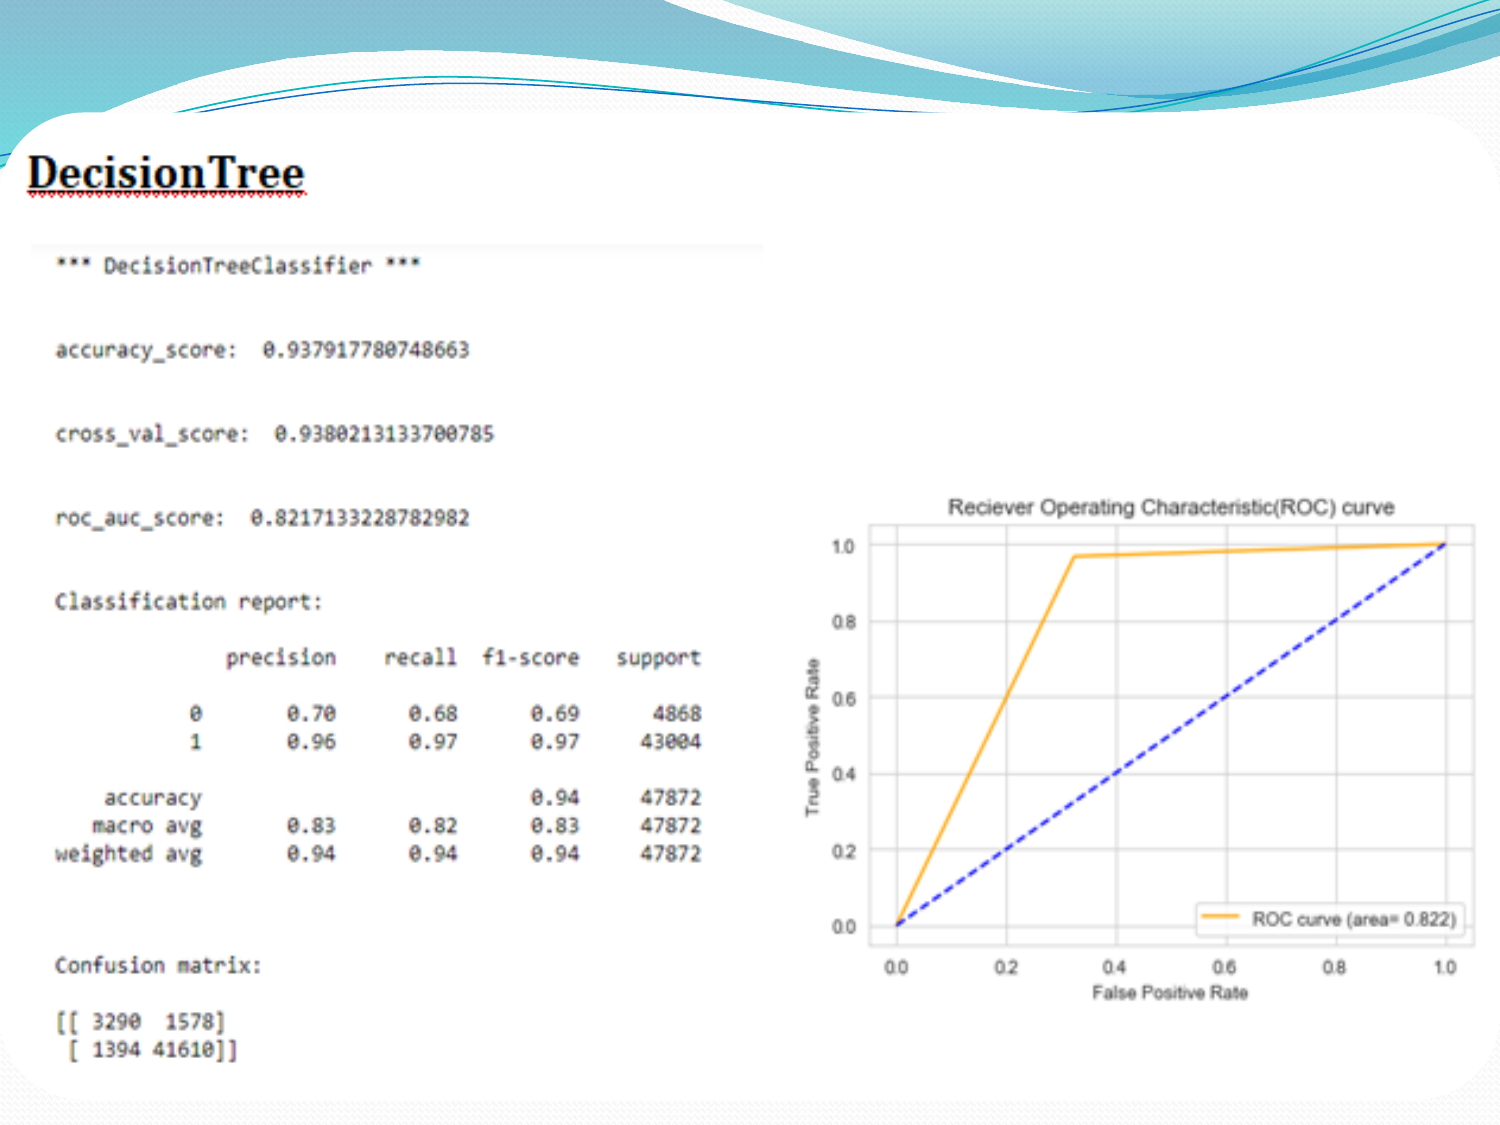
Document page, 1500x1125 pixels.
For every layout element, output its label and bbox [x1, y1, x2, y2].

picture [0, 112, 1500, 1101]
